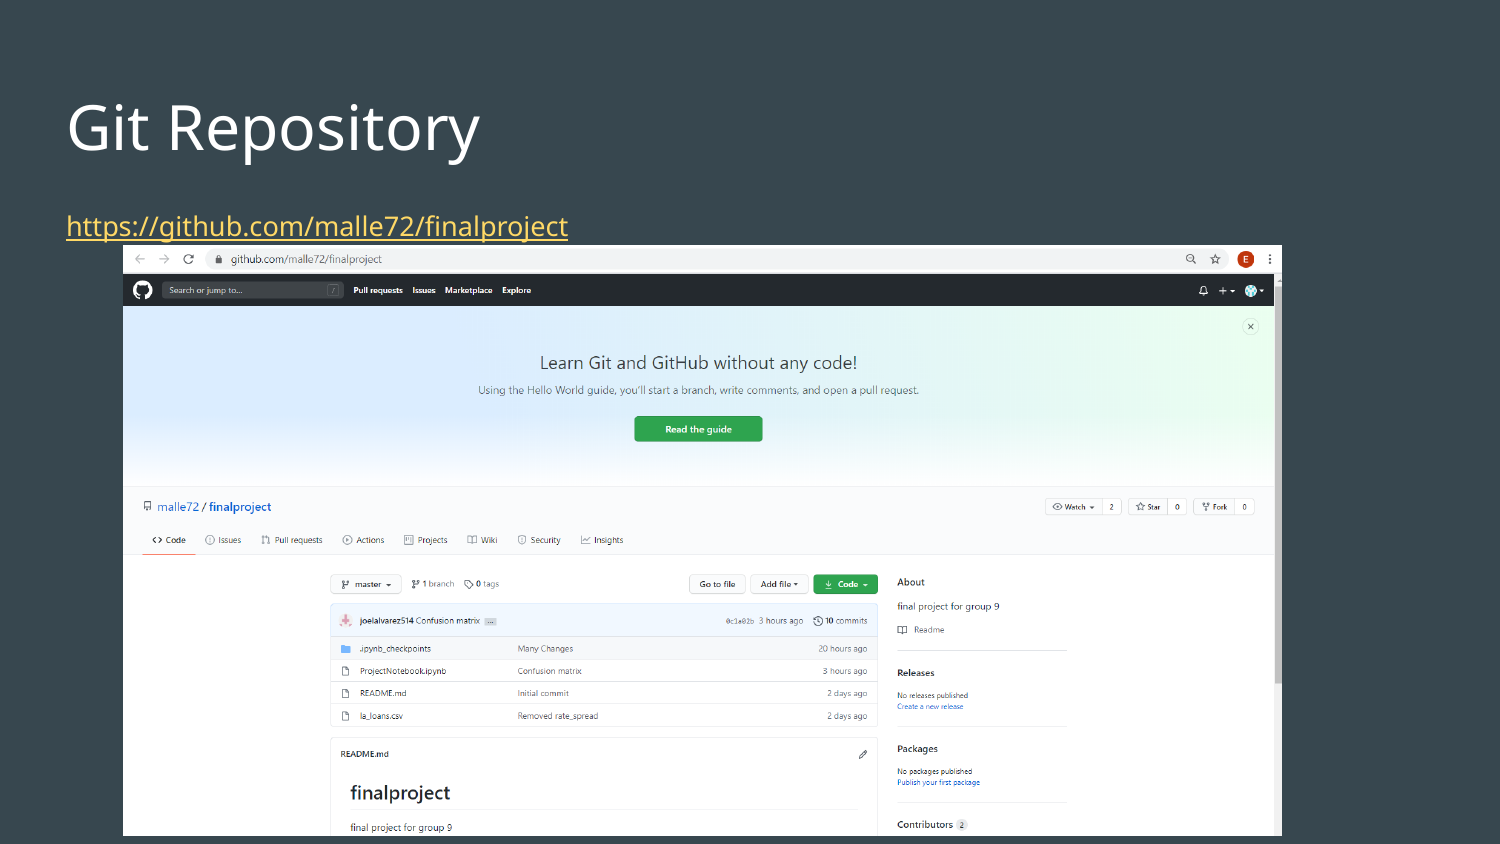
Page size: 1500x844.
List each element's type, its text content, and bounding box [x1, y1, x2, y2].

title Git Repository [51, 72, 1449, 167]
picture [123, 245, 1282, 836]
list https://github.com/malle72/finalproject [51, 189, 1449, 750]
